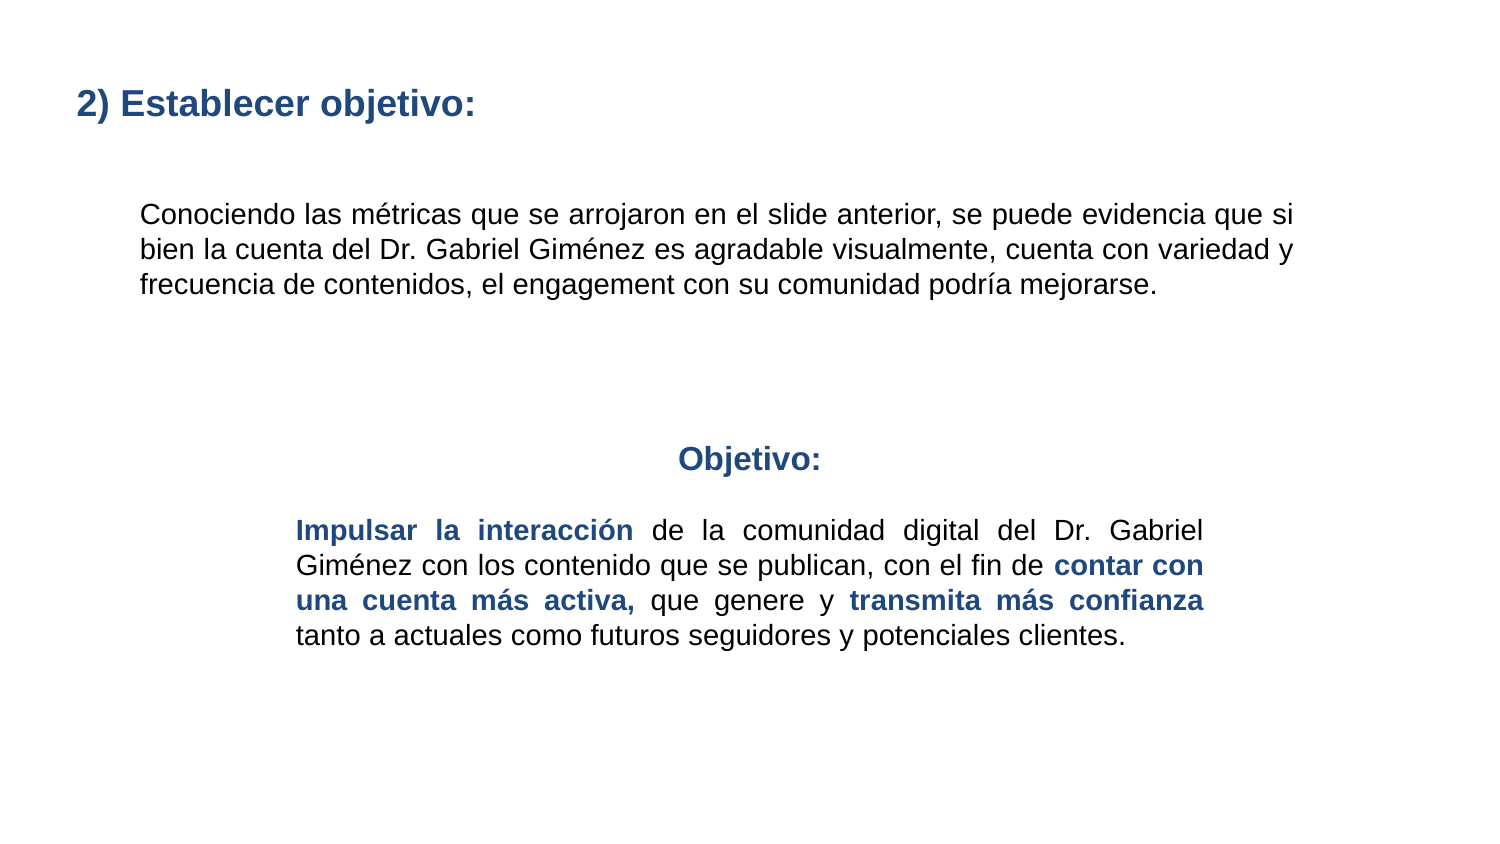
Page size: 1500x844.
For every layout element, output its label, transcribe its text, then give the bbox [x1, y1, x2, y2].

text_box Conociendo las métricas que se arrojaron en el slide anterior, se puede evidencia que si bien la cuenta del Dr. Gabriel Giménez es agradable visualmente, cuenta con variedad y frecuencia de contenidos, el engagement con su comunidad podría mejorarse. [124, 180, 1311, 316]
text_box Objetivo: Impulsar la interacción de la comunidad digital del Dr. Gabriel Giménez con los contenido que se publican, con el fin de contar con una cuenta más activa, que genere y transmita más confianza tanto a actuales como futuros seguidores y potenciales clientes. [280, 421, 1220, 667]
text_box 2) Establecer objetivo: [61, 63, 671, 139]
